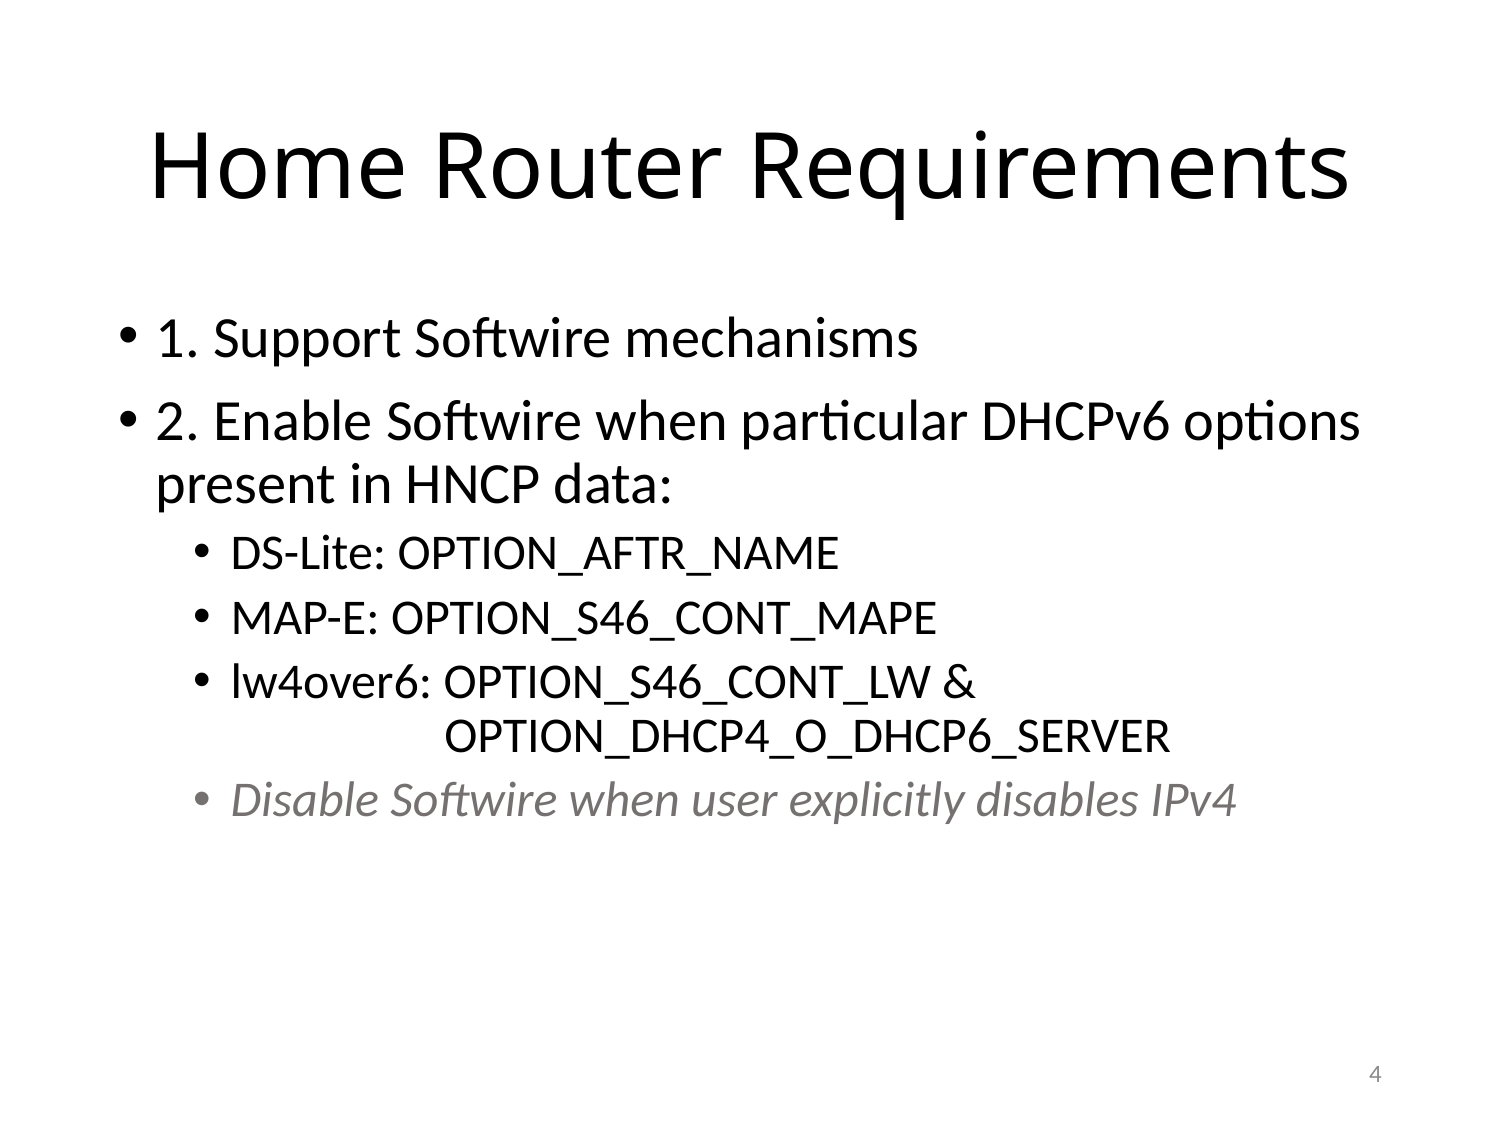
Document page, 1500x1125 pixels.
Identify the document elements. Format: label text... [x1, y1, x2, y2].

title Home Router Requirements [103, 59, 1397, 278]
list 1. Support Softwire mechanisms 2. Enable Softwire when particular DHCPv6 options present in HNCP data: DS-Lite: OPTION_AFTR_NAME MAP-E: OPTION_S46_CONT_MAPE lw4over6: OPTION_S46_CONT_LW & OPTION_DHCP4_O_DHCP6_SERVER Disable Softwire when user explicitly disables IPv4 [103, 299, 1397, 1108]
slide_number 4 [1059, 1042, 1397, 1103]
